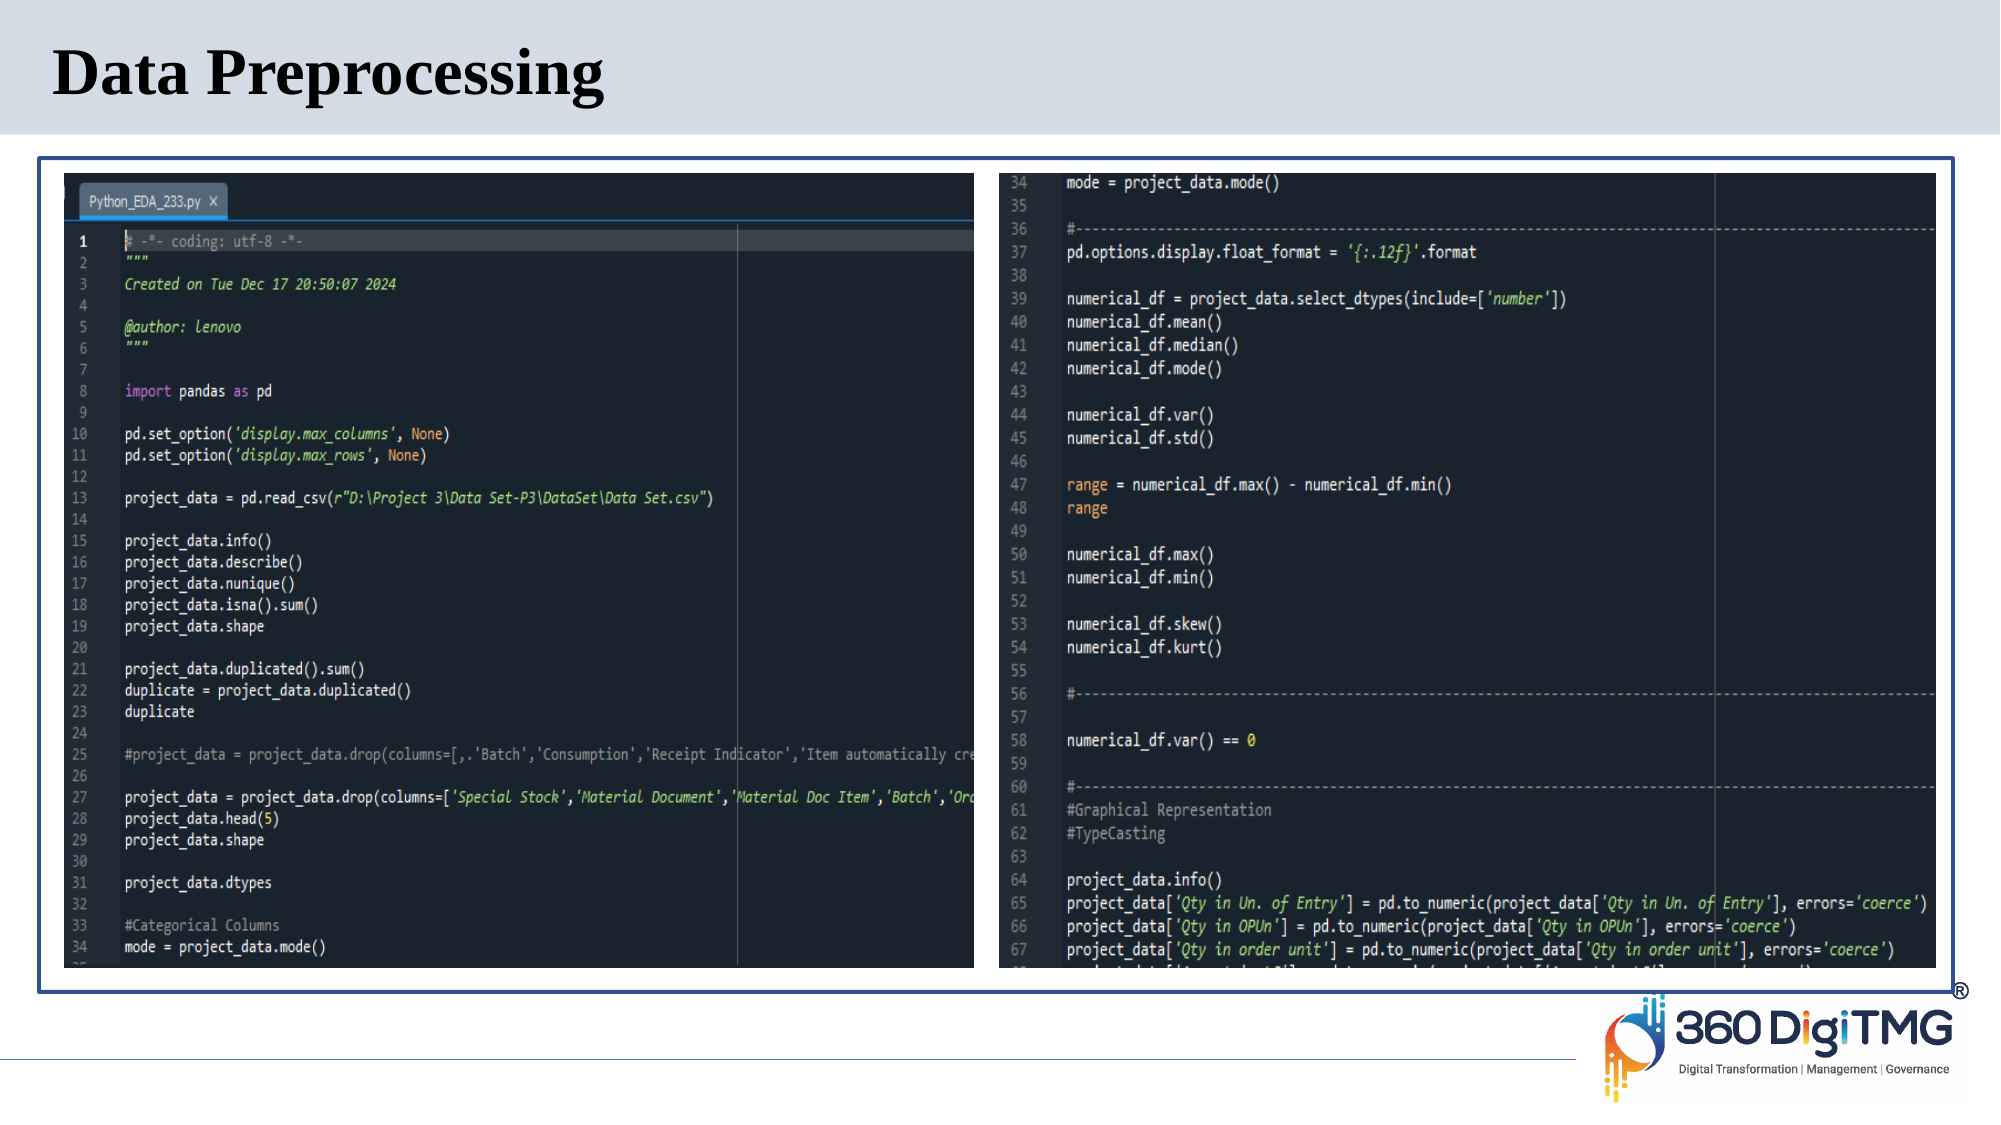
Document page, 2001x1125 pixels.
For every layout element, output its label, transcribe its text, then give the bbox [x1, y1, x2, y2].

picture [37, 156, 1974, 1110]
title Data Preprocessing [37, 0, 1763, 154]
